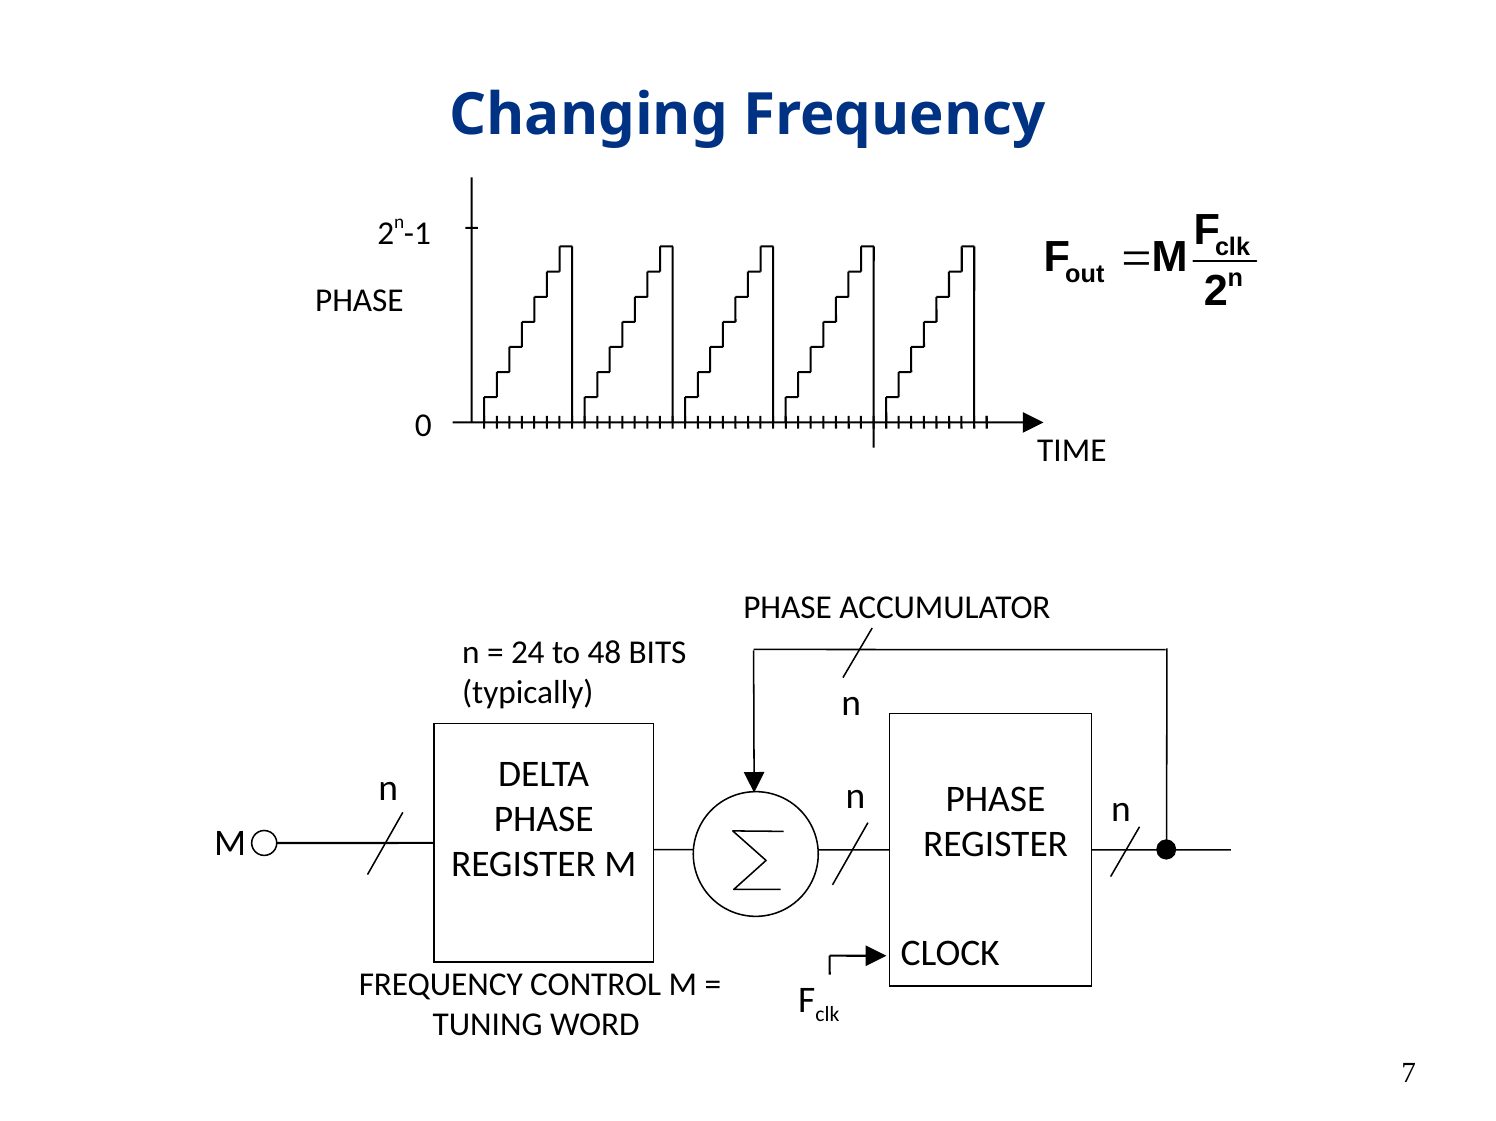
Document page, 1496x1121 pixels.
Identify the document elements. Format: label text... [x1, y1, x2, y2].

text_box [751, 650, 765, 793]
slide_number 7 [1386, 1046, 1462, 1121]
text_box PHASE [315, 277, 404, 318]
text_box CLOCK [900, 927, 1001, 973]
text_box 0 [415, 403, 472, 444]
text_box [889, 713, 1092, 987]
text_box 2n-1 [377, 208, 471, 252]
text_box [1157, 840, 1176, 859]
text_box PHASE REGISTER [898, 774, 1093, 865]
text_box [1039, 202, 1268, 316]
text_box [830, 945, 887, 967]
text_box [751, 791, 819, 917]
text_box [213, 723, 748, 1044]
text_box n = 24 to 48 BITS (typically) [447, 623, 710, 718]
text_box n [841, 678, 862, 724]
title Changing Frequency [185, 75, 1311, 147]
text_box [987, 412, 1044, 433]
text_box [751, 831, 784, 890]
text_box n [845, 771, 866, 817]
text_box TIME [1037, 428, 1107, 469]
text_box n [1111, 783, 1132, 829]
text_box PHASE ACCUMULATOR [743, 585, 1059, 626]
text_box Fclk [798, 974, 893, 1026]
